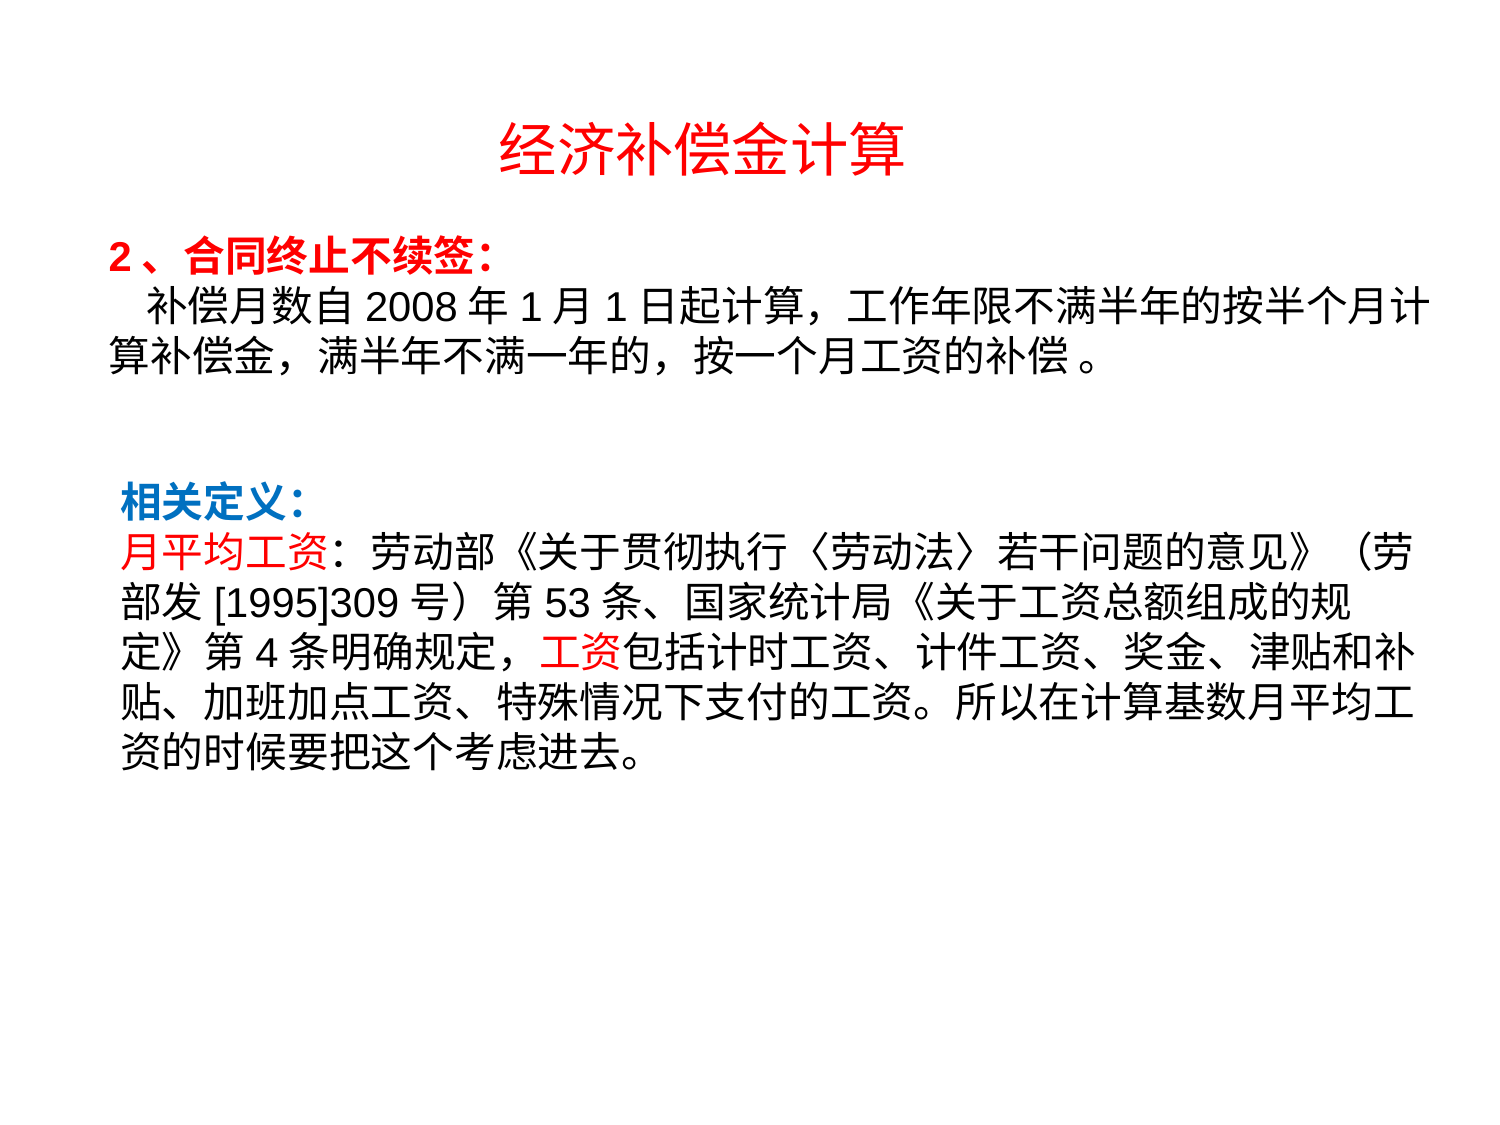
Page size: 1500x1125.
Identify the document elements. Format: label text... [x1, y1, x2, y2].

text_box 相关定义： 月平均工资：劳动部《关于贯彻执行〈劳动法〉若干问题的意见》（劳部发[1995]309号）第53条、国家统计局《关于工资总额组成的规定》第4条明确规定，工资包括计时工资、计件工资、奖金、津贴和补贴、加班加点工资、特殊情况下支付的工资。所以在计算基数月平均工资的时候要把这个考虑进去。 [105, 468, 1441, 829]
text_box 经济补偿金计算 [456, 105, 1055, 222]
text_box 2、合同终止不续签： 补偿月数自2008年1月1日起计算，工作年限不满半年的按半个月计算补偿金，满半年不满一年的，按一个月工资的补偿 。 [93, 222, 1476, 438]
